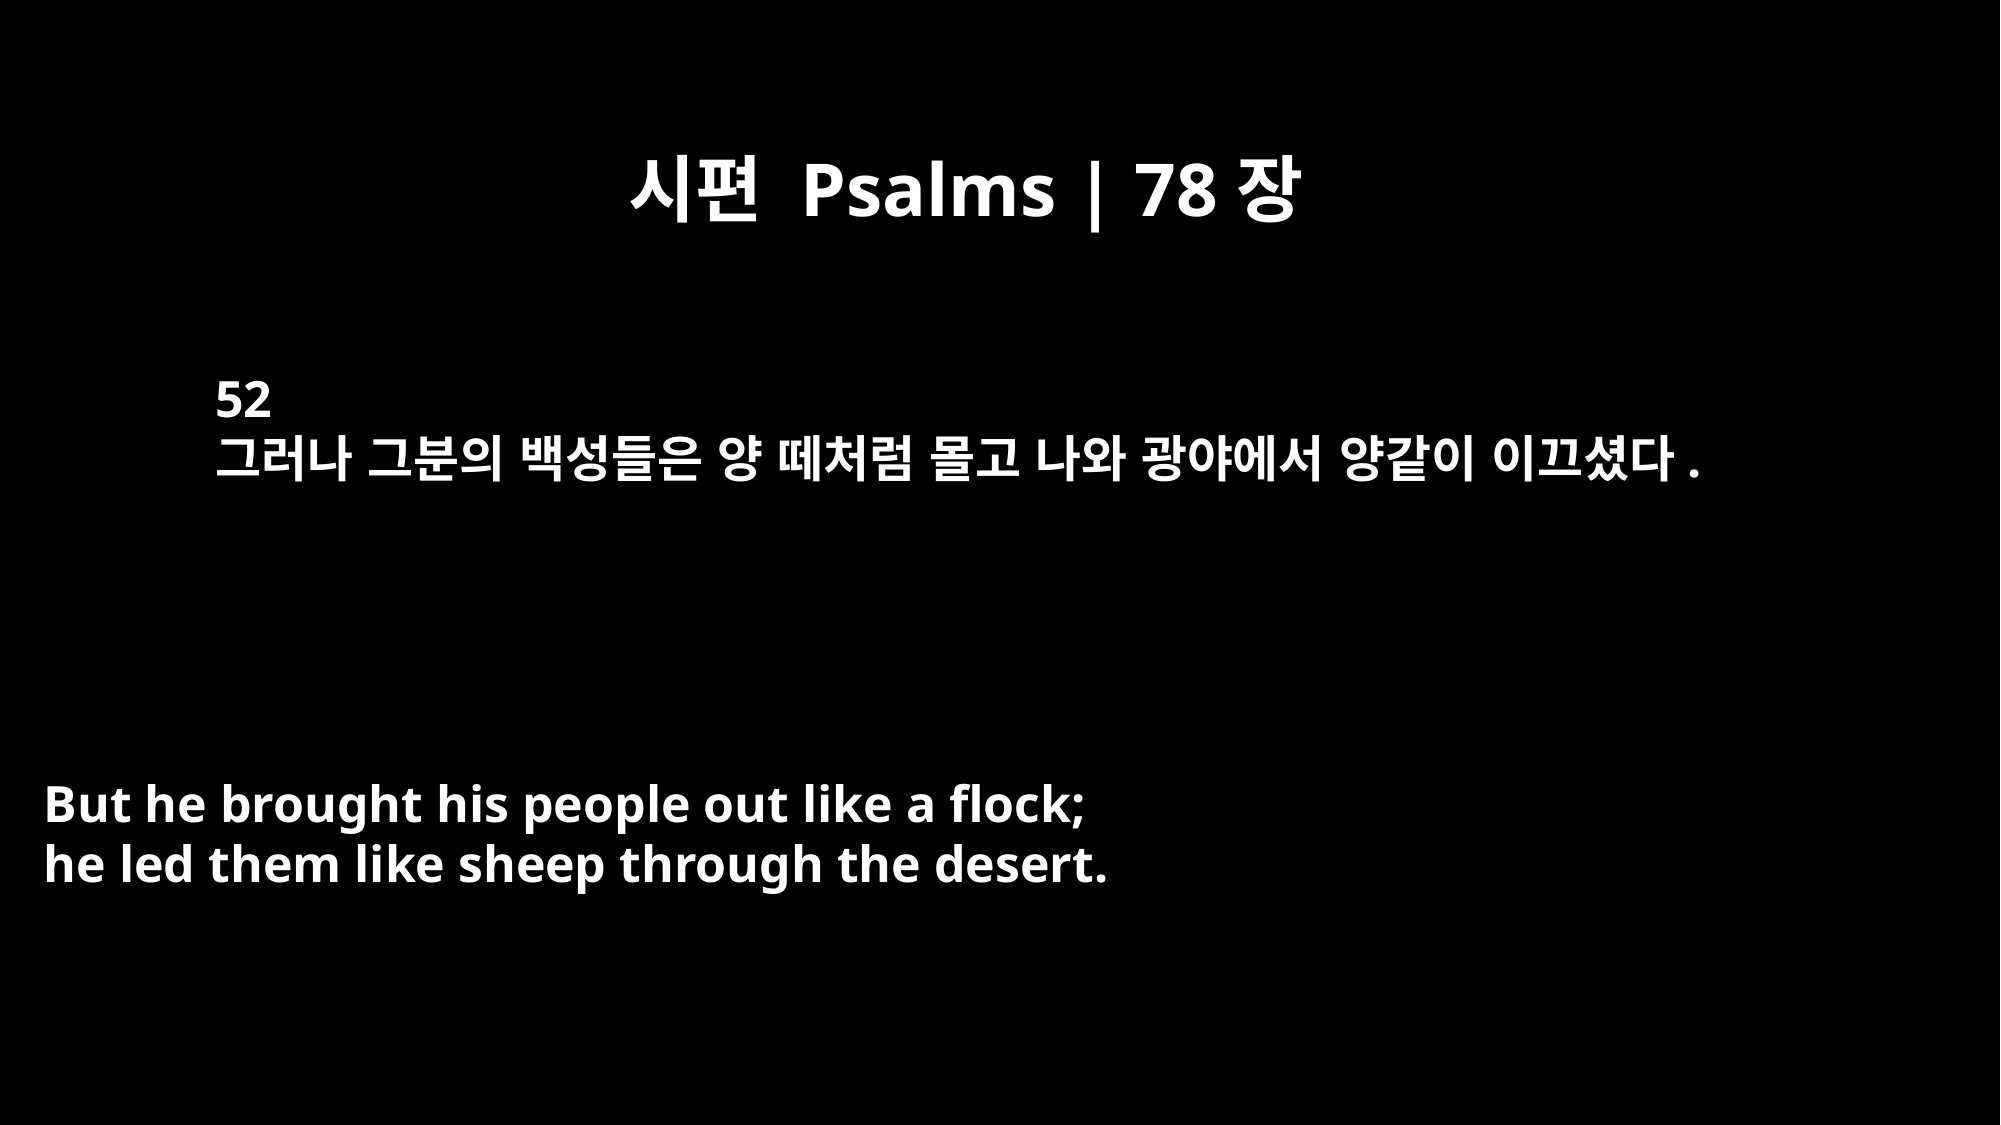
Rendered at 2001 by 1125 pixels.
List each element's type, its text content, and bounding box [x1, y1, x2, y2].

text_box But he brought his people out like a flock; he led them like sheep through the desert. [29, 764, 1124, 900]
text_box 52 그러나 그분의 백성들은 양 떼처럼 몰고 나와 광야에서 양같이 이끄셨다. [200, 359, 1717, 495]
text_box 시편 Psalms | 78장 [613, 136, 1319, 239]
